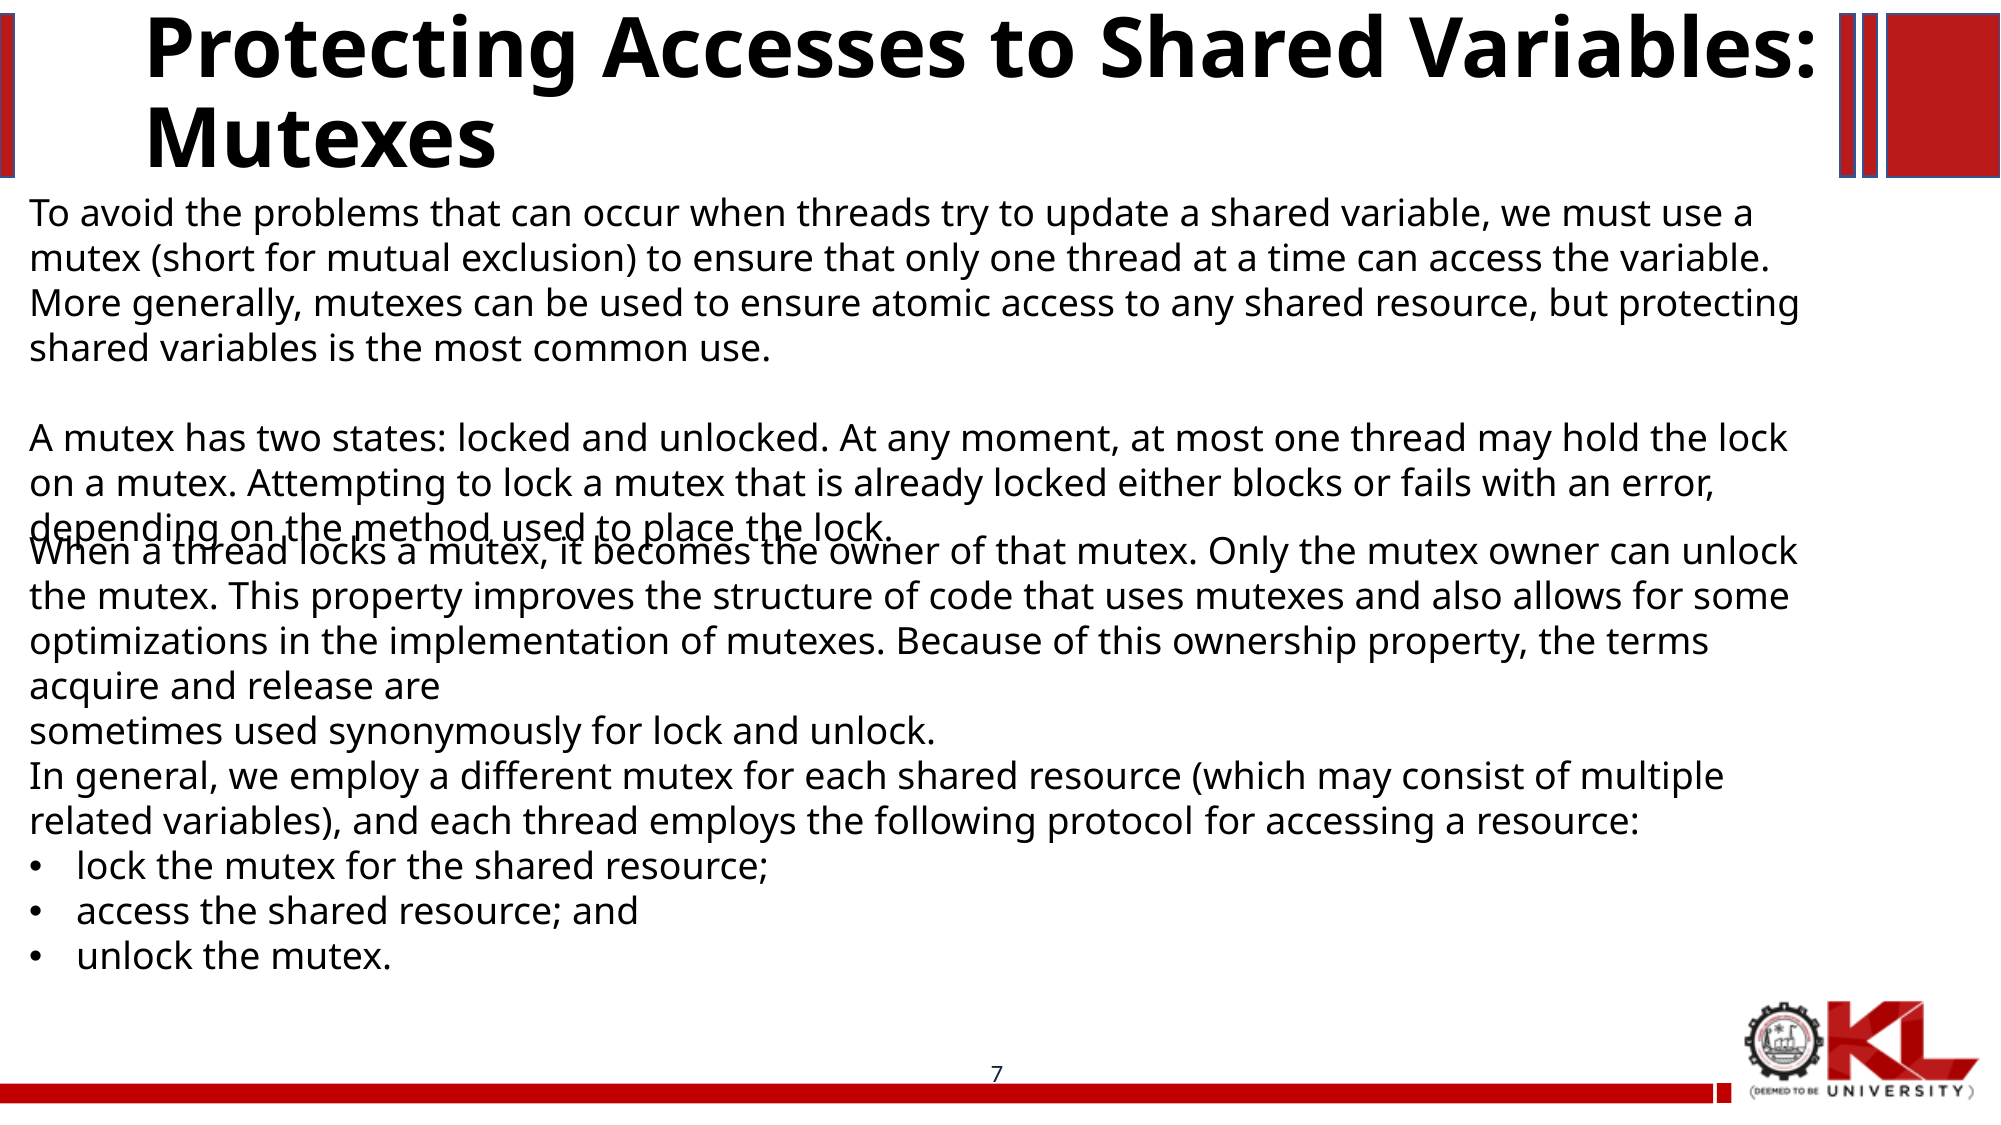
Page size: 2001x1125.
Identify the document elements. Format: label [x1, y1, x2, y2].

text_box [0, 0, 2000, 1104]
